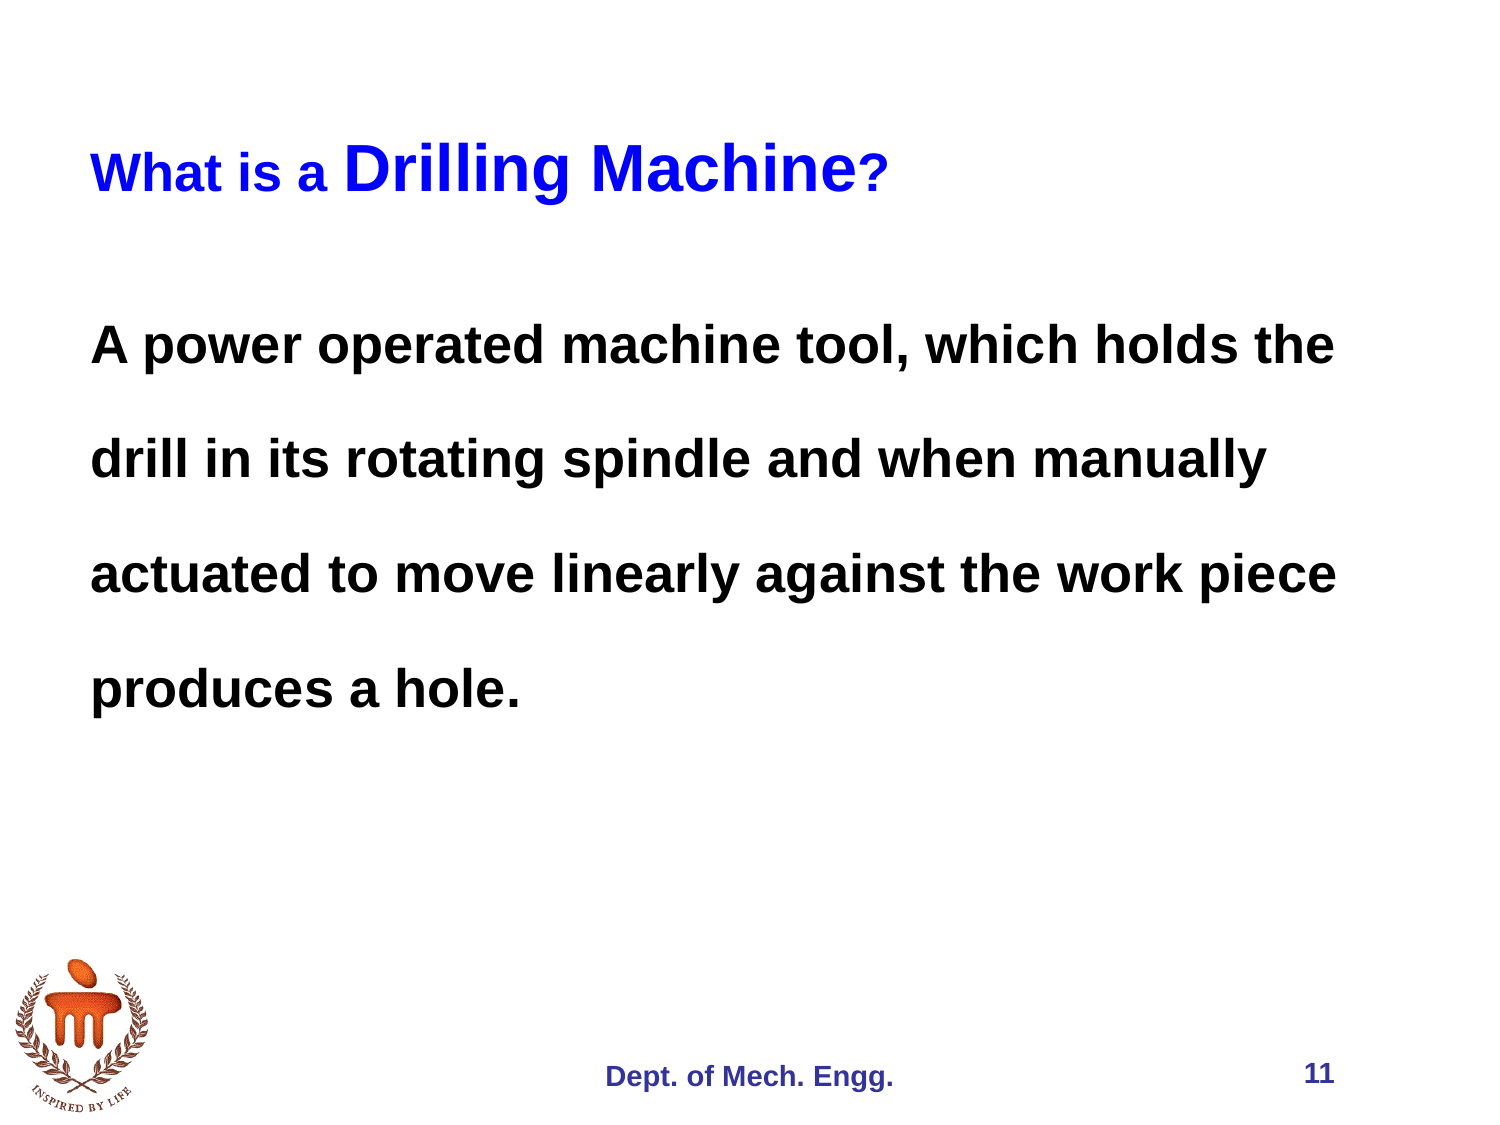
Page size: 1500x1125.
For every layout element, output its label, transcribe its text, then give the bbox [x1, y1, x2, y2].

list A power operated machine tool, which holds the drill in its rotating spindle and when manually actuated to move linearly against the work piece produces a hole. [75, 262, 1425, 750]
slide_number 11 [999, 1046, 1351, 1125]
picture [0, 952, 157, 1118]
title What is a Drilling Machine? [75, 125, 1413, 205]
footer Dept. of Mech. Engg. [512, 1049, 988, 1103]
